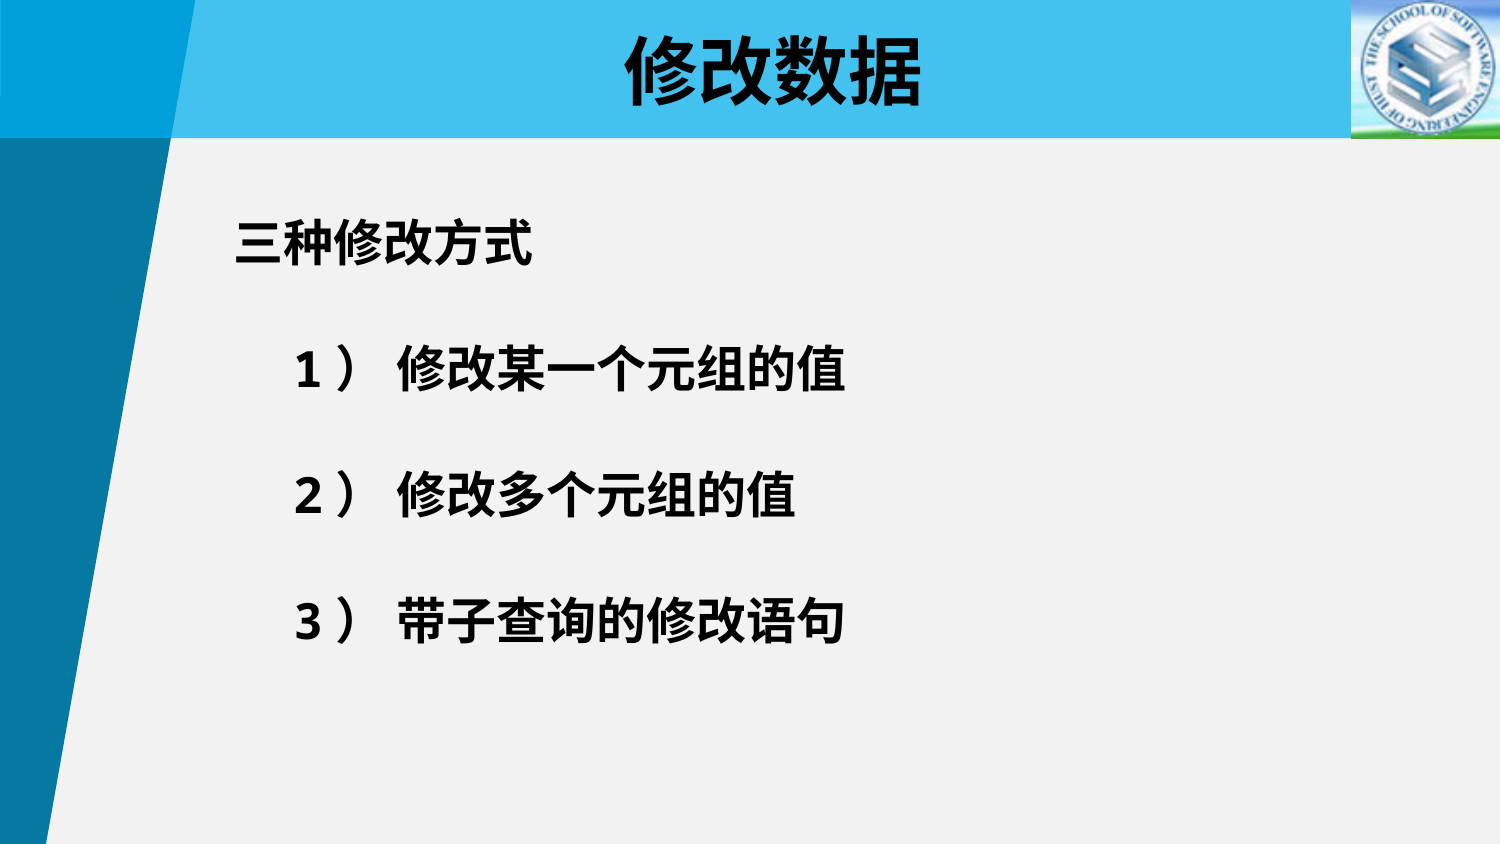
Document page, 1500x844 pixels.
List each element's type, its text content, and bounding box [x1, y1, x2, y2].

list 三种修改方式 1） 修改某一个元组的值 2） 修改多个元组的值 3） 带子查询的修改语句 [218, 173, 1010, 753]
picture [1353, 0, 1500, 139]
text_box 修改数据 [194, 0, 1353, 139]
